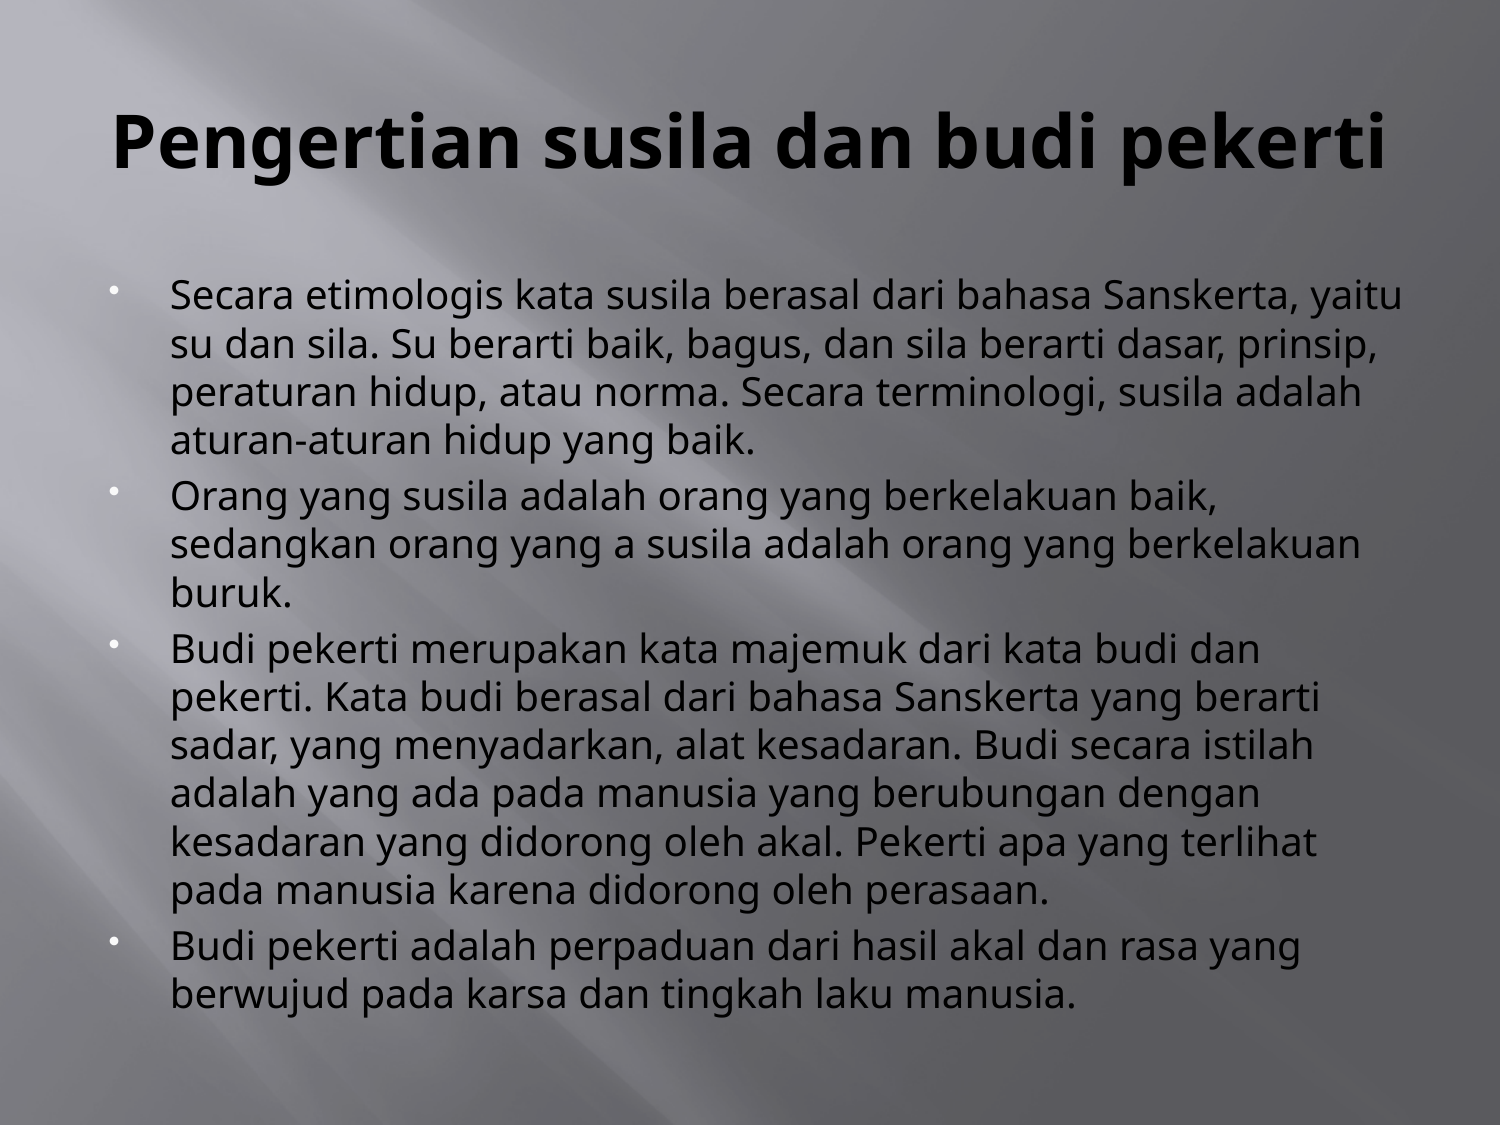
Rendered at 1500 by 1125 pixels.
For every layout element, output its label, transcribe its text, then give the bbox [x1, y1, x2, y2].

list Secara etimologis kata susila berasal dari bahasa Sanskerta, yaitu su dan sila. Su berarti baik, bagus, dan sila berarti dasar, prinsip, peraturan hidup, atau norma. Secara terminologi, susila adalah aturan-aturan hidup yang baik. Orang yang susila adalah orang yang berkelakuan baik, sedangkan orang yang a susila adalah orang yang berkelakuan buruk. Budi pekerti merupakan kata majemuk dari kata budi dan pekerti. Kata budi berasal dari bahasa Sanskerta yang berarti sadar, yang menyadarkan, alat kesadaran. Budi secara istilah adalah yang ada pada manusia yang berubungan dengan kesadaran yang didorong oleh akal. Pekerti apa yang terlihat pada manusia karena didorong oleh perasaan. Budi pekerti adalah perpaduan dari hasil akal dan rasa yang berwujud pada karsa dan tingkah laku manusia. [75, 262, 1425, 1035]
title Pengertian susila dan budi pekerti [75, 45, 1425, 233]
